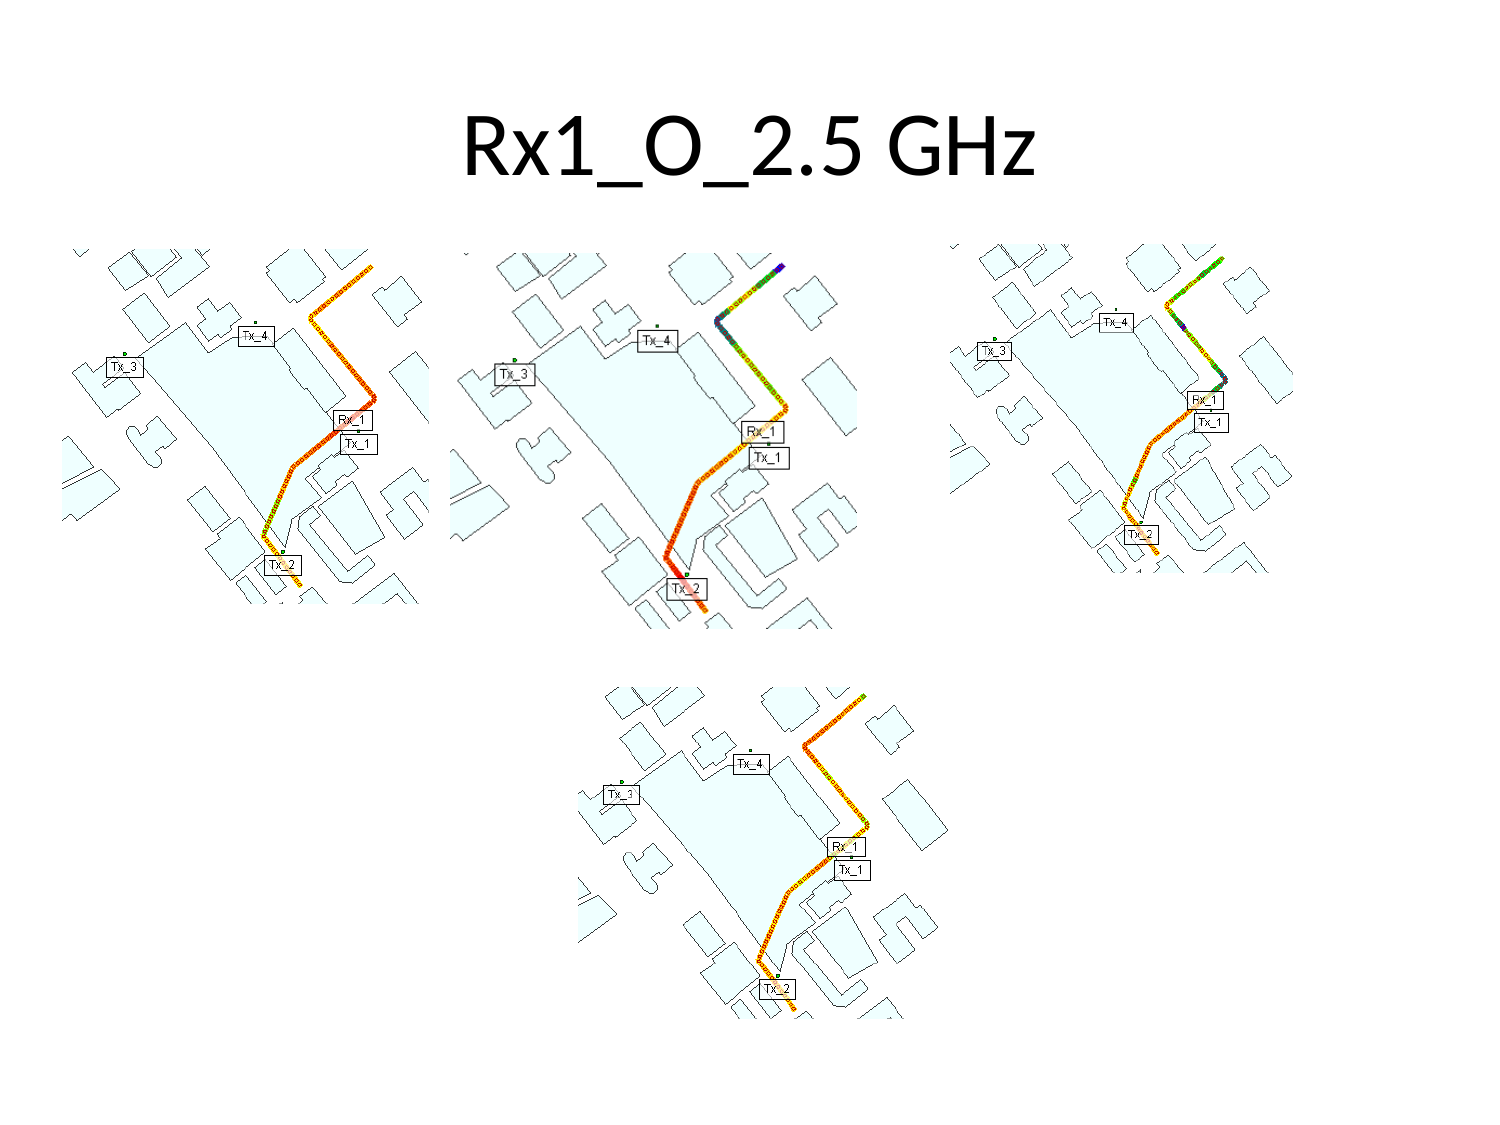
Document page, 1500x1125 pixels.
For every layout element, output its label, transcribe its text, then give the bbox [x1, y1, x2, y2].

picture [449, 253, 857, 630]
picture [62, 249, 429, 604]
picture [949, 244, 1294, 573]
title Rx1_O_2.5 GHz [75, 45, 1425, 233]
picture [578, 687, 951, 1019]
